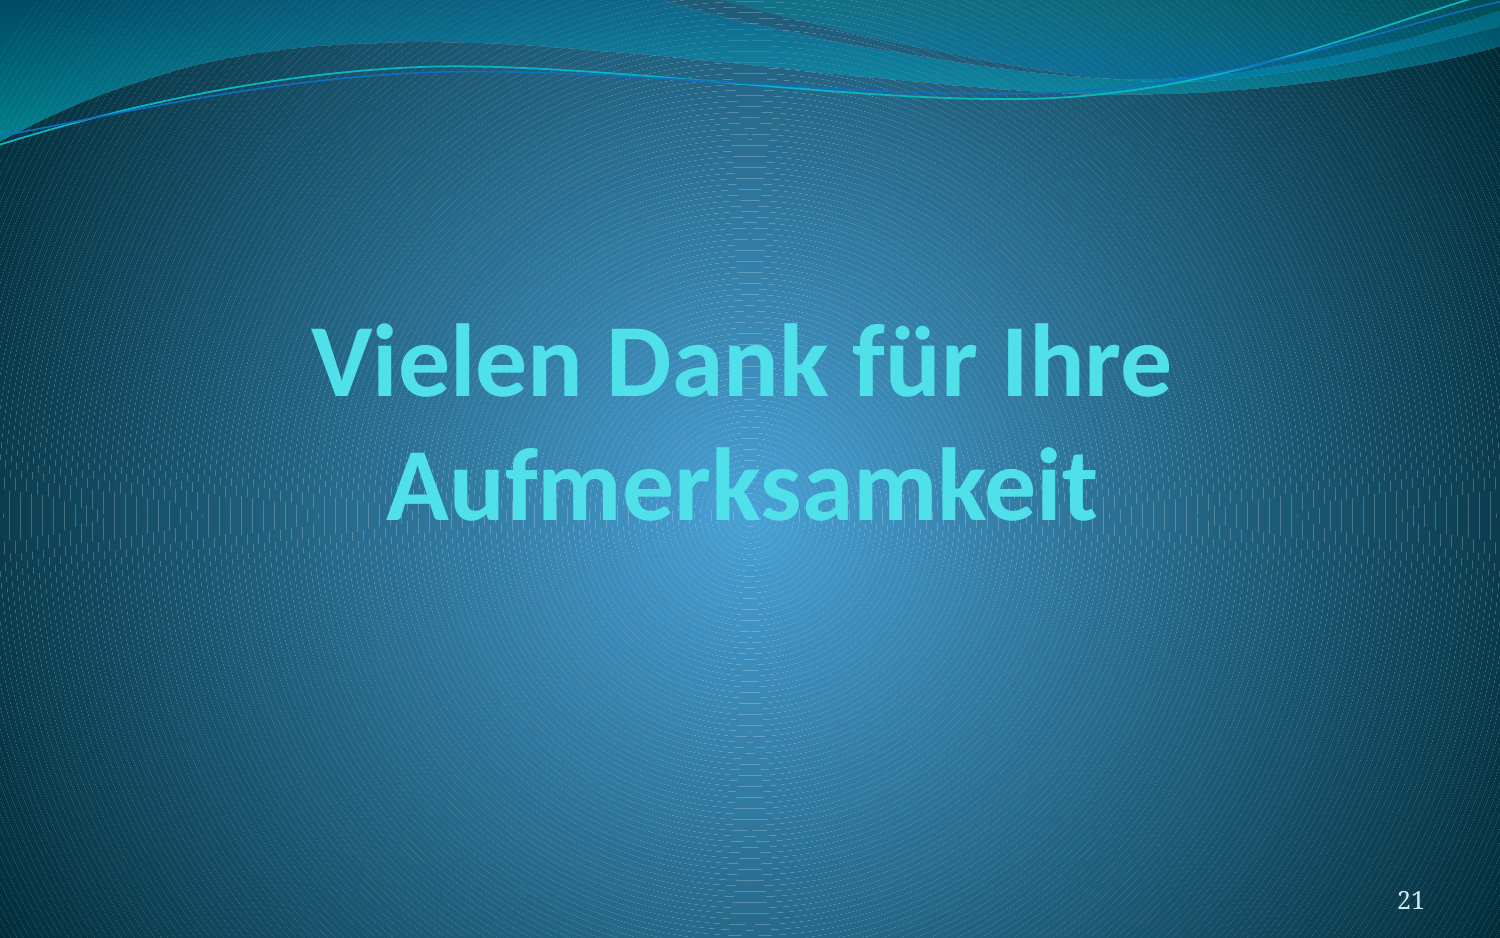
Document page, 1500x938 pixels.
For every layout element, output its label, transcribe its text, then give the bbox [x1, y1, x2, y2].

slide_number 21 [1299, 868, 1425, 919]
title Vielen Dank für Ihre Aufmerksamkeit [100, 291, 1389, 542]
